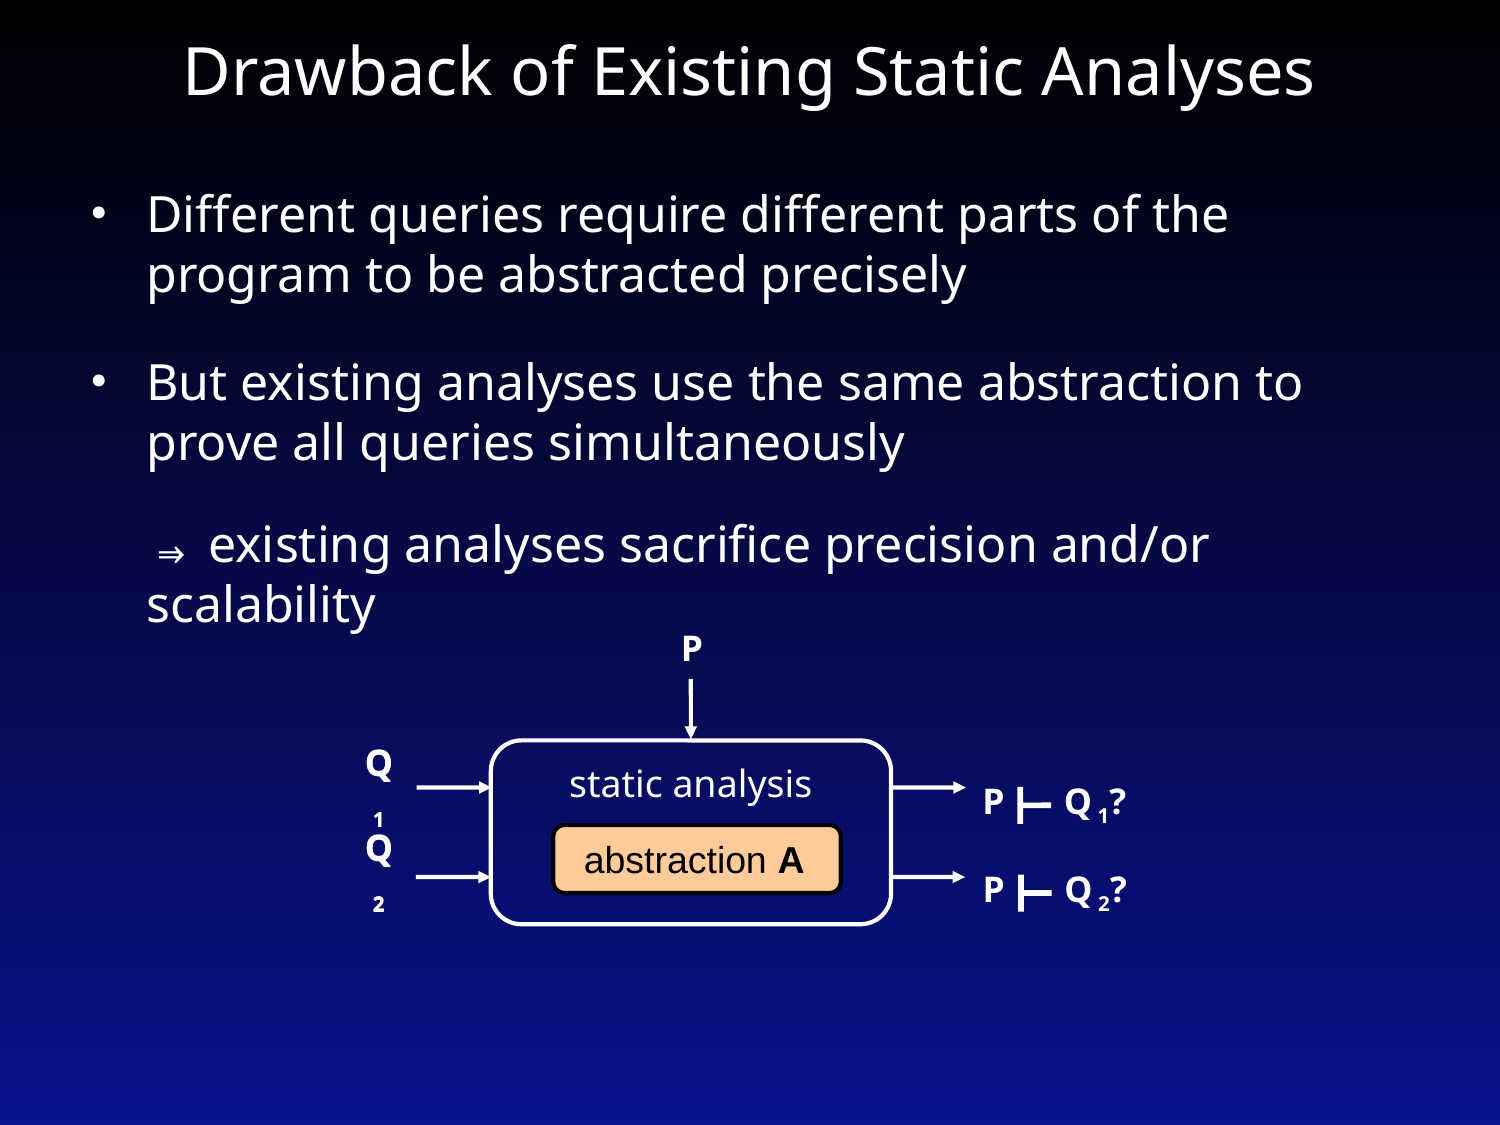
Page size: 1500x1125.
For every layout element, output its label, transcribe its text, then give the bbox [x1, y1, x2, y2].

text_box [684, 679, 698, 740]
text_box [892, 781, 966, 794]
text_box P ⊢ Q 2? [967, 806, 1142, 929]
list Different queries require different parts of the program to be abstracted precisely But existing analyses use the same abstraction to prove all queries simultaneously ⇒ existing analyses sacrifice precision and/or scalability [75, 174, 1413, 638]
text_box [420, 870, 490, 884]
text_box P ⊢ Q 1? [967, 719, 1142, 806]
text_box P [663, 615, 721, 679]
text_box [420, 781, 490, 794]
text_box [892, 870, 966, 884]
title Drawback of Existing Static Analyses [0, 12, 1500, 125]
text_box static analysis [490, 740, 892, 925]
text_box Q 1 [338, 750, 420, 821]
text_box Q 2 [338, 835, 420, 906]
